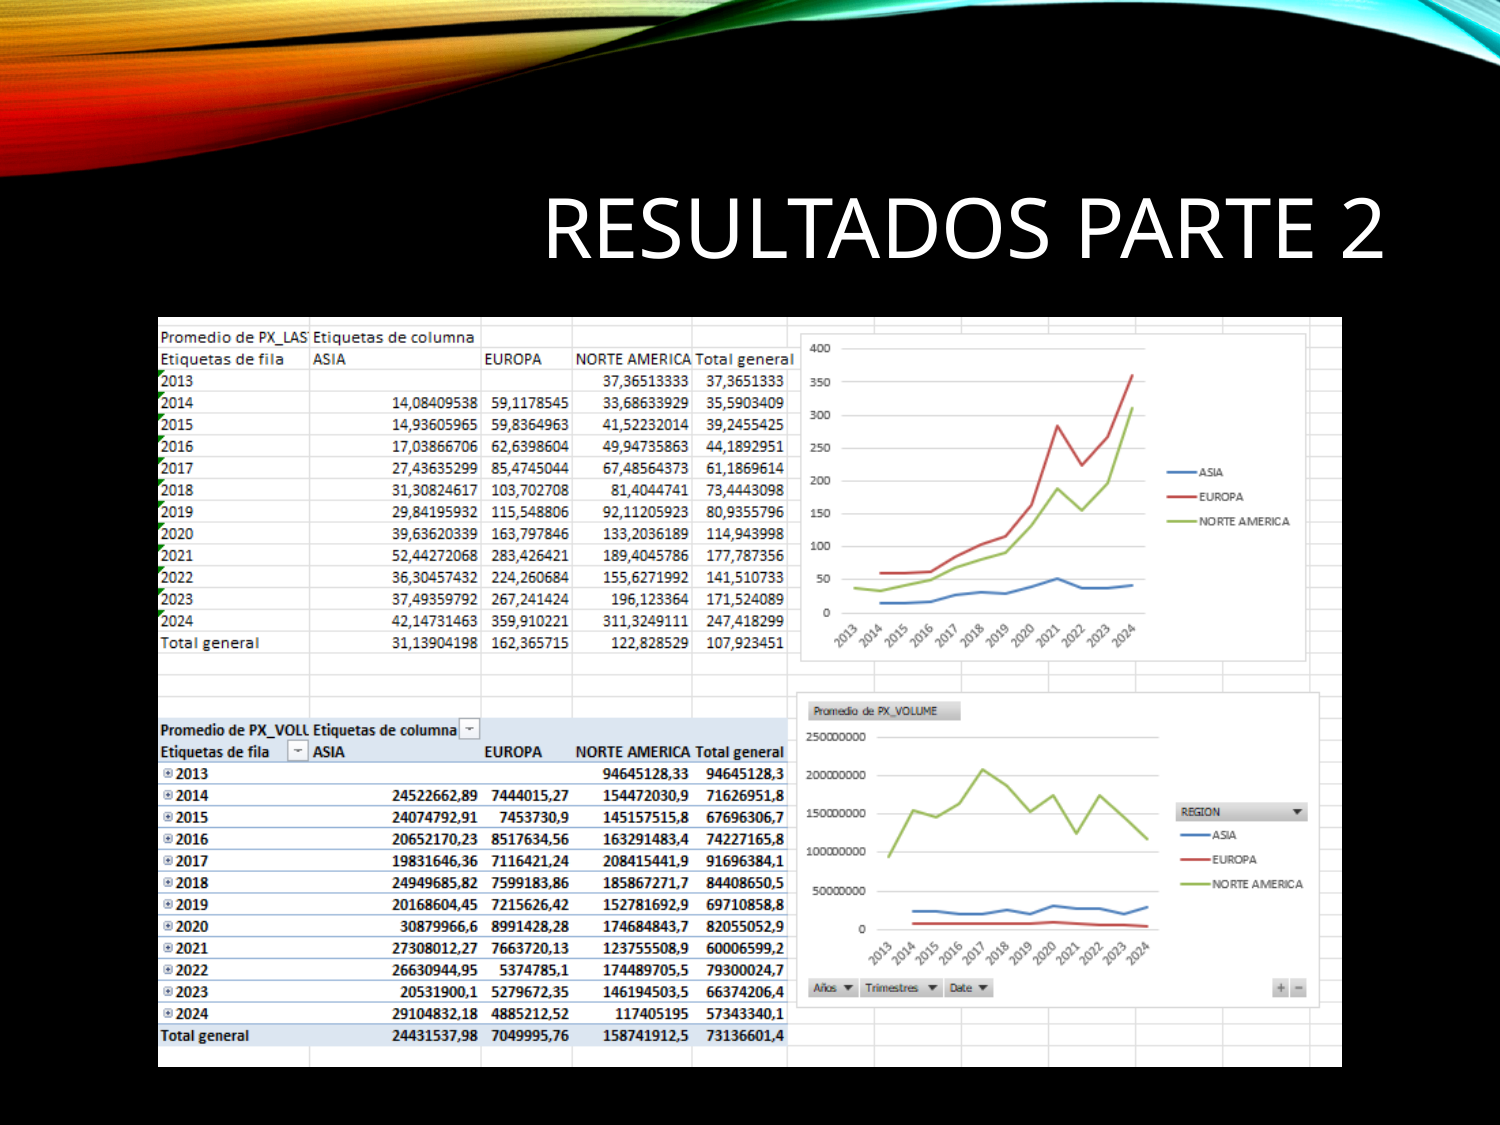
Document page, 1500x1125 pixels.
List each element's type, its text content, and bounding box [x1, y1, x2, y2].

picture [0, 0, 1500, 178]
picture [157, 317, 1343, 1067]
title Resultados parte 2 [356, 125, 1403, 338]
